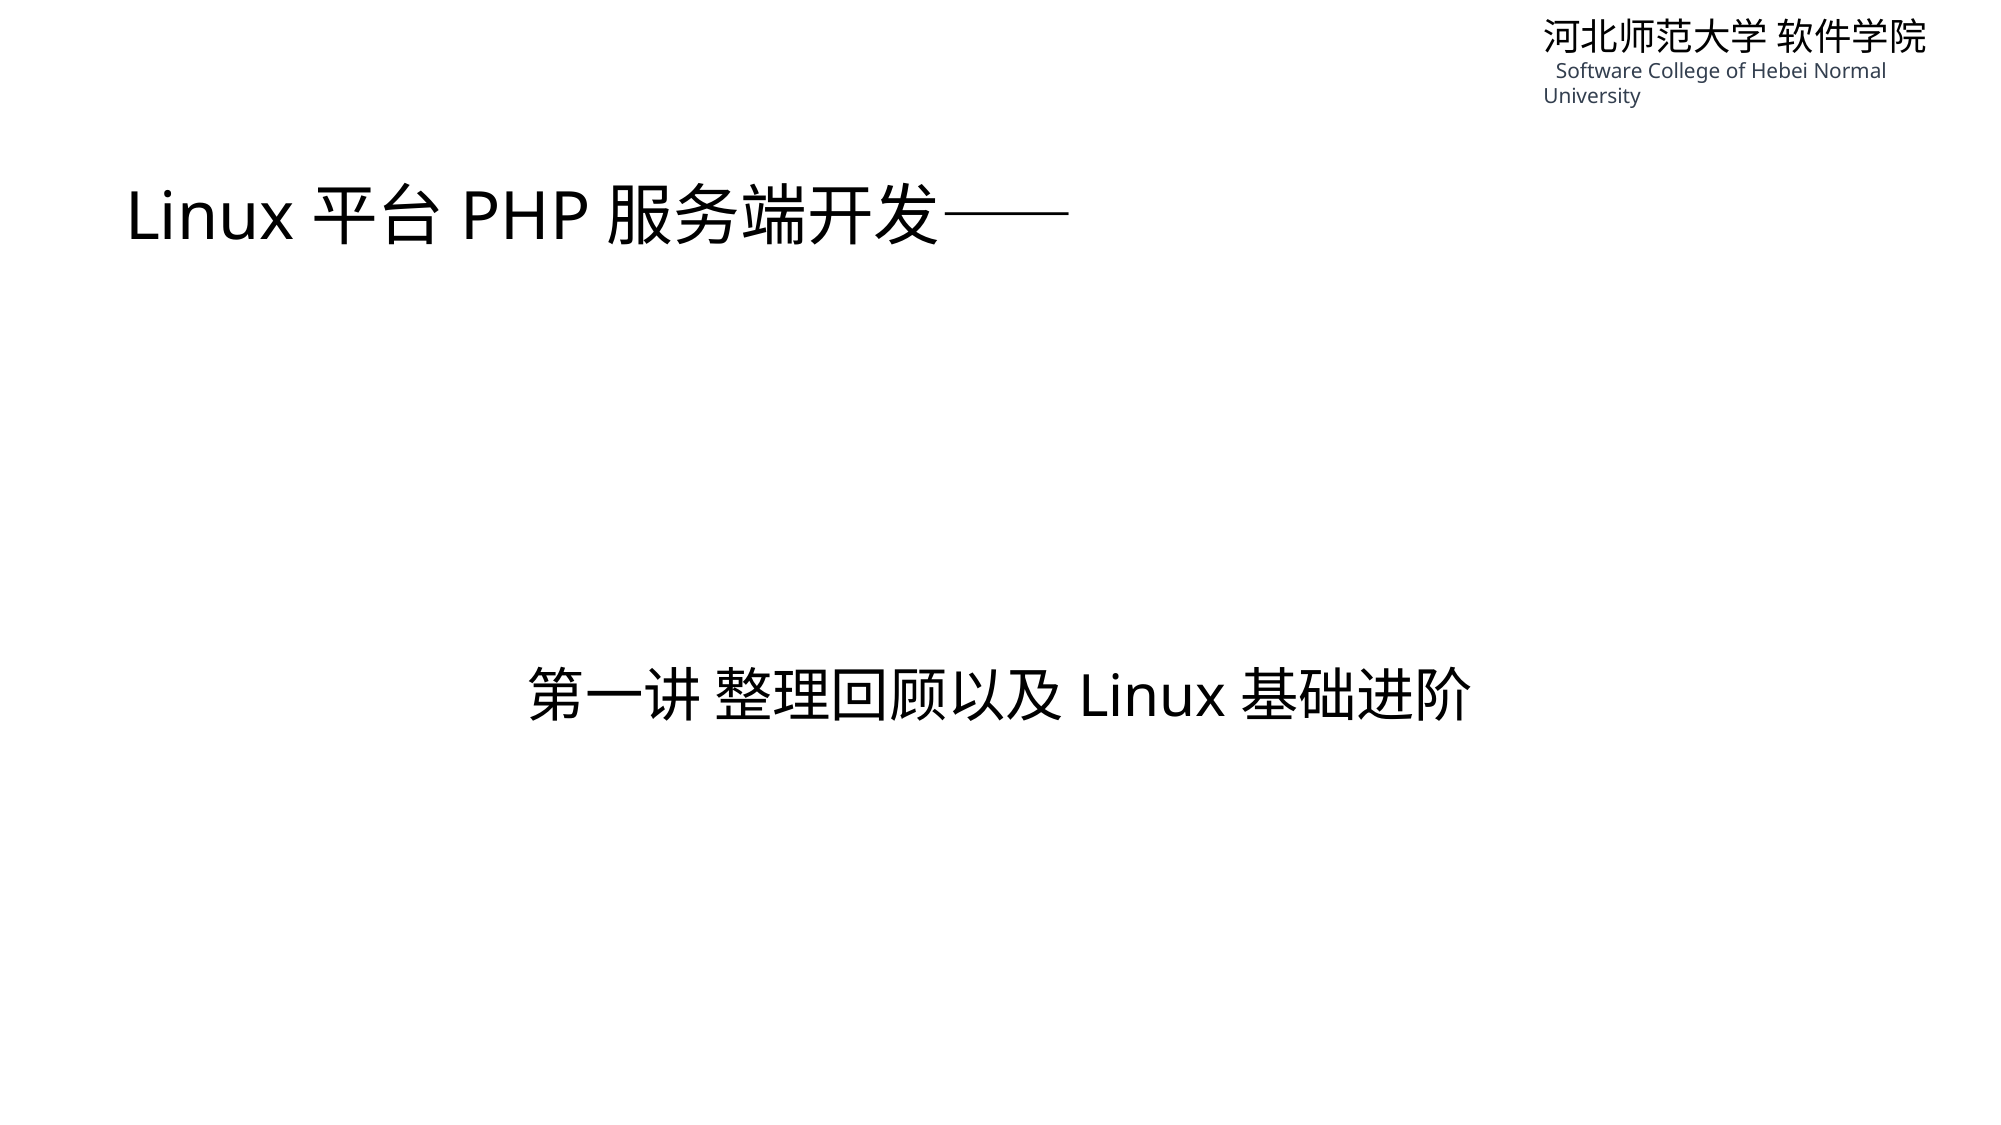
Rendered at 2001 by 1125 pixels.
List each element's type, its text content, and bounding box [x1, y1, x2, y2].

text_box Linux平台PHP服务端开发—— 第一讲 整理回顾以及Linux基础进阶 [110, 166, 1890, 961]
